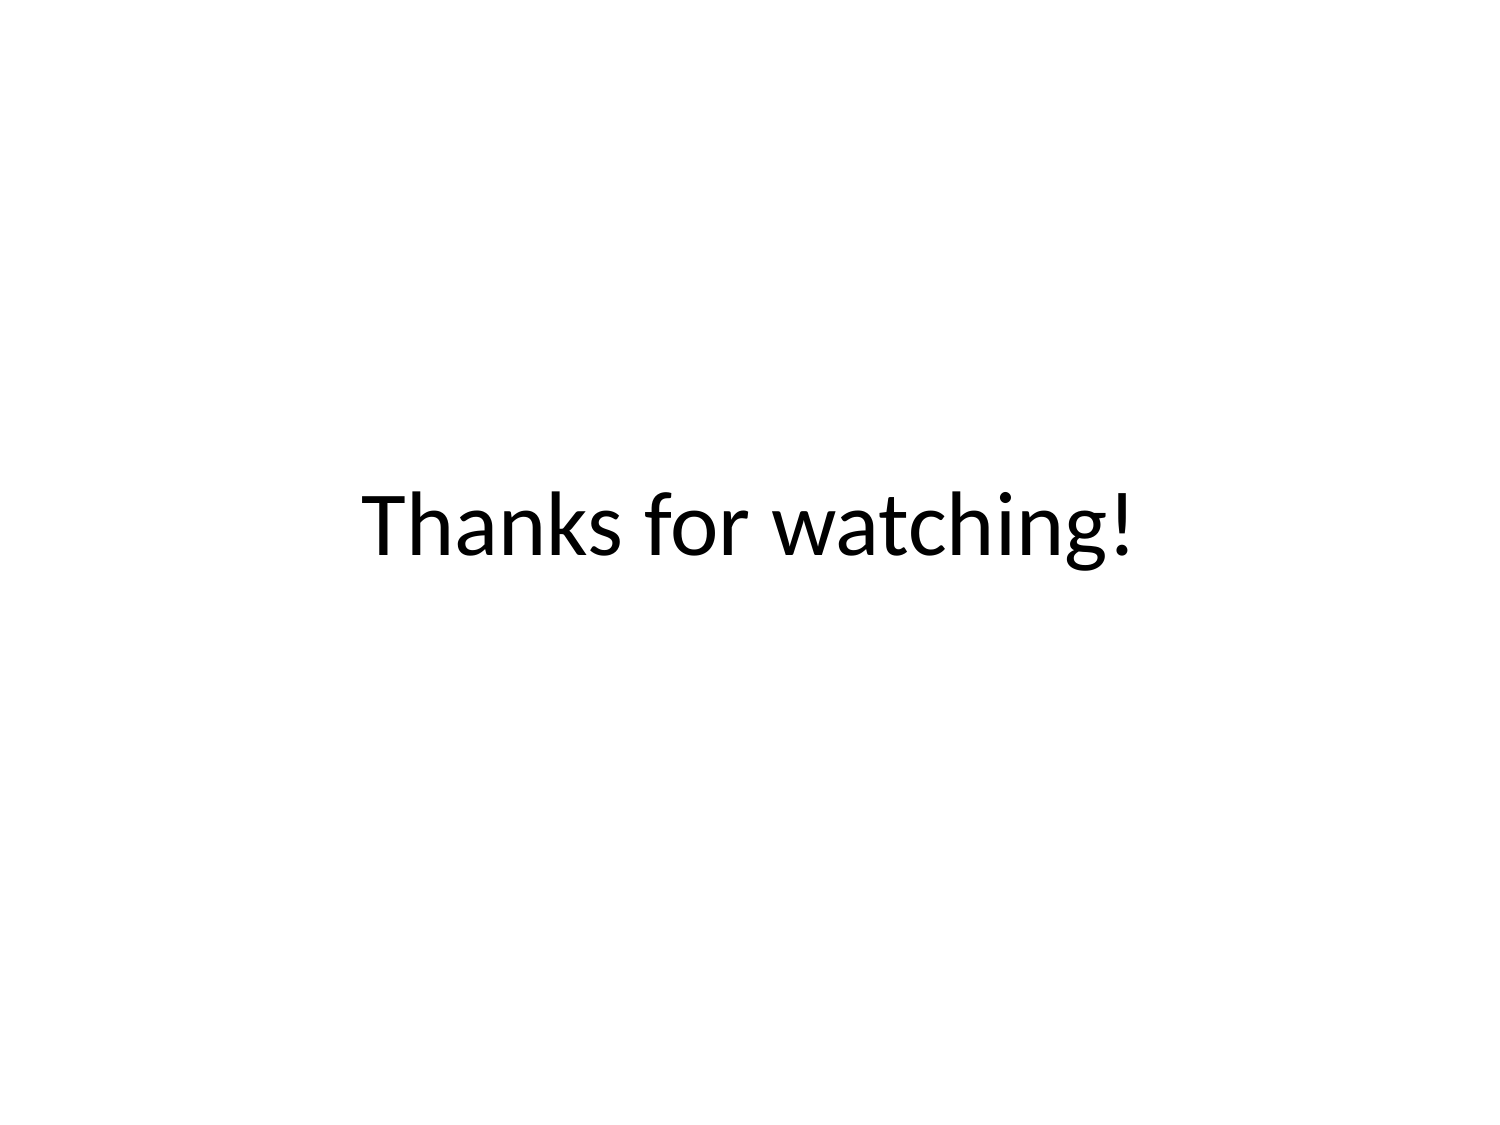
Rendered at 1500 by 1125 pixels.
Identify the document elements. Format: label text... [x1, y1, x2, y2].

title Thanks for watching! [75, 425, 1425, 613]
